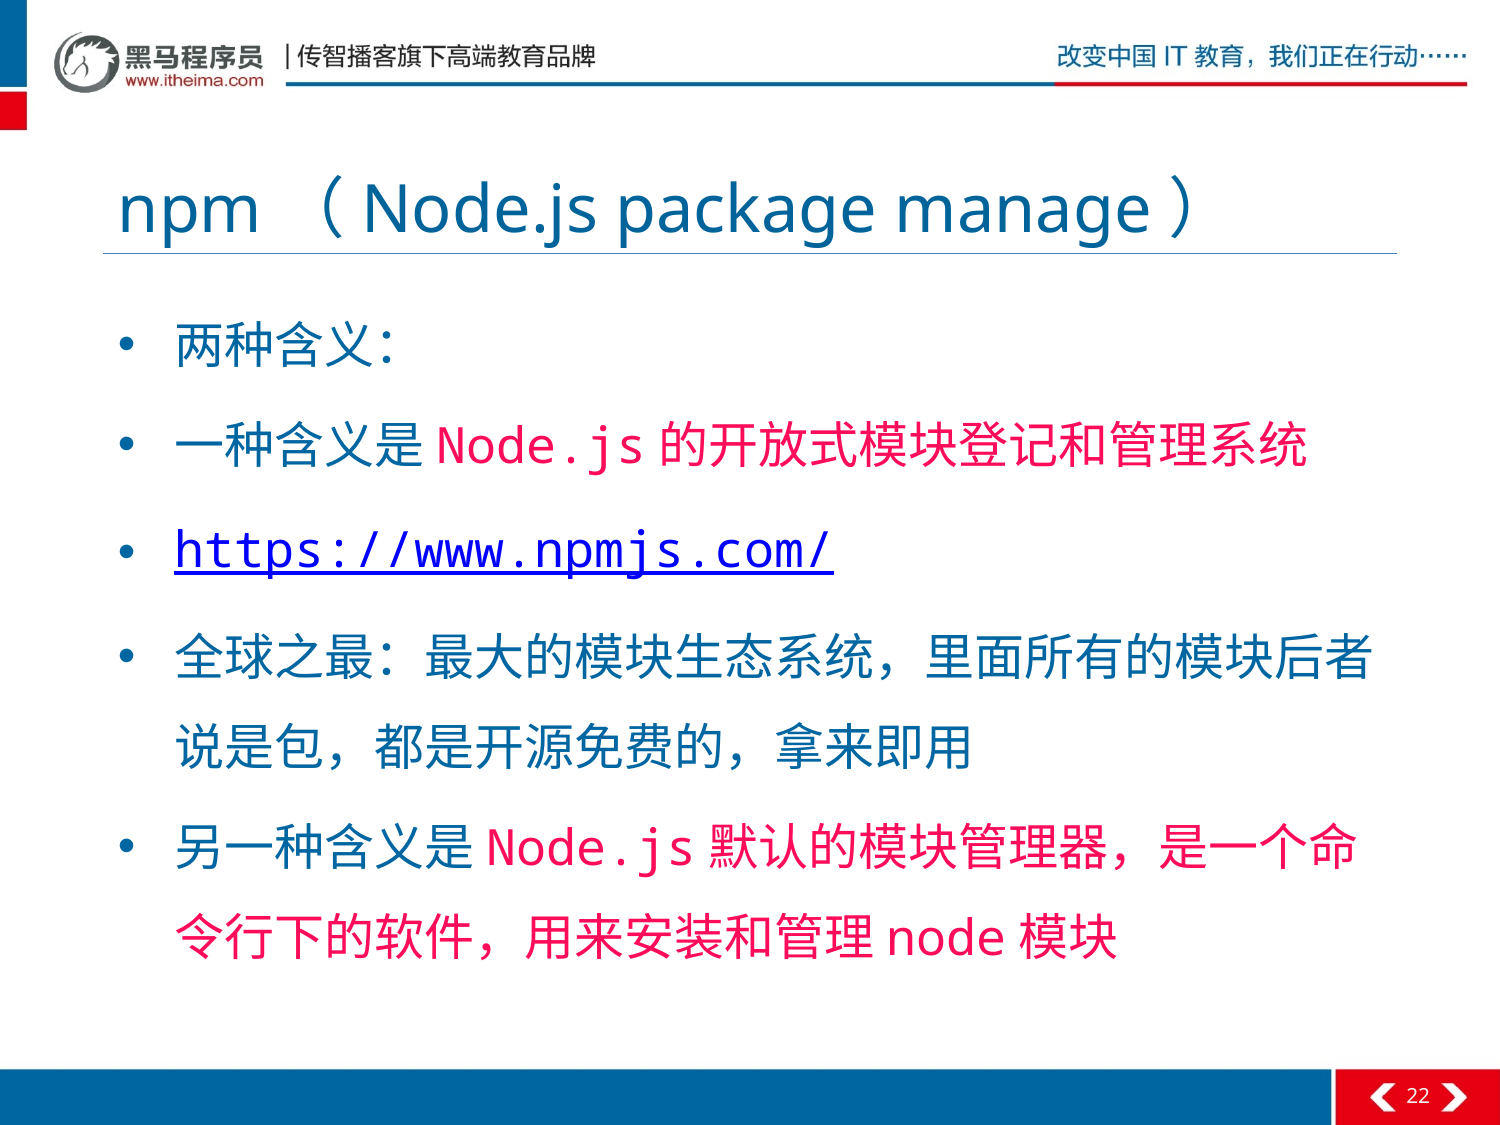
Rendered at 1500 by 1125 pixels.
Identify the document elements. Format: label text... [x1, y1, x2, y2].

list 两种含义： 一种含义是Node.js的开放式模块登记和管理系统 https://www.npmjs.com/ 全球之最：最大的模块生态系统，里面所有的模块后者说是包，都是开源免费的，拿来即用 另一种含义是Node.js默认的模块管理器，是一个命令行下的软件，用来安装和管理node模块 [103, 275, 1397, 1040]
title npm（Node.js package manage） [103, 95, 1397, 254]
picture [0, 0, 1500, 1125]
slide_number 22 [1336, 1070, 1500, 1124]
